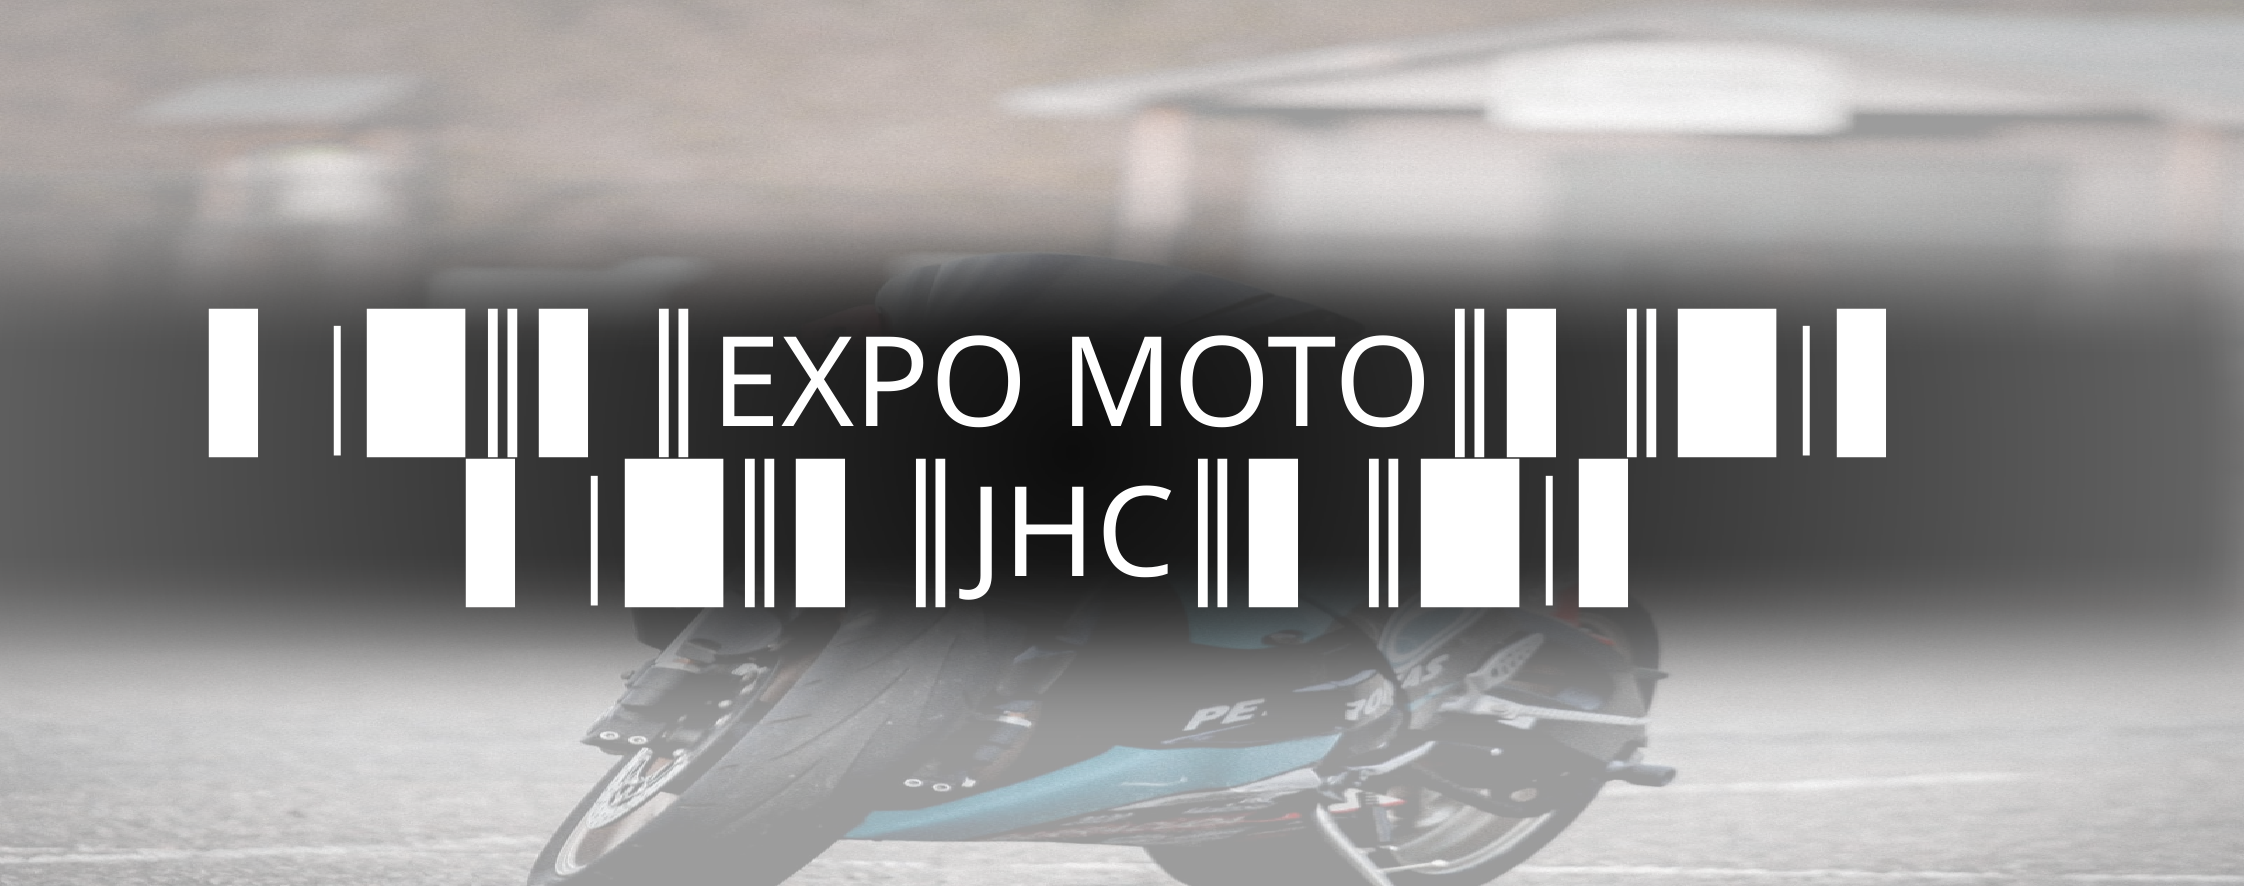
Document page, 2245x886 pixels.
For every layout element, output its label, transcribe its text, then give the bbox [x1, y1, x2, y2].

text_box ▌│█║▌║EXPO MOTO║▌║█│▌ ▌│█║▌║JHC║▌║█│▌ [0, 340, 2209, 568]
